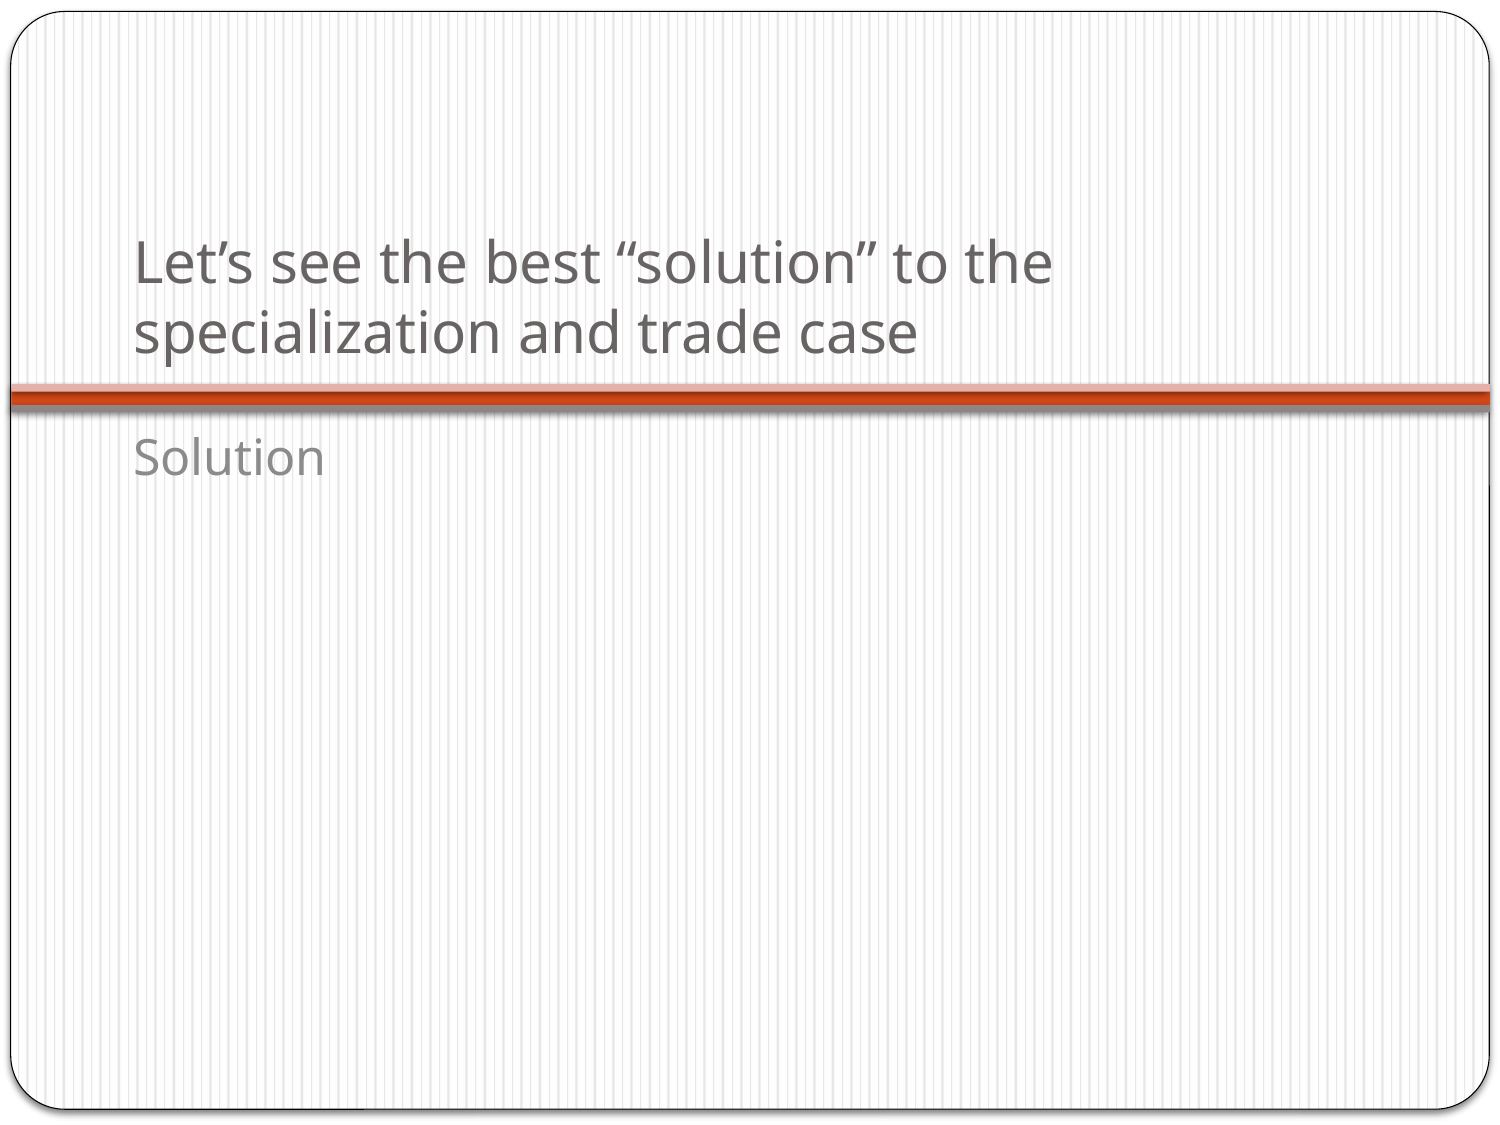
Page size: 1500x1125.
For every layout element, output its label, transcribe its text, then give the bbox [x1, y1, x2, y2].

title Let’s see the best “solution” to the specialization and trade case [118, 156, 1394, 380]
list Solution [118, 417, 1394, 638]
